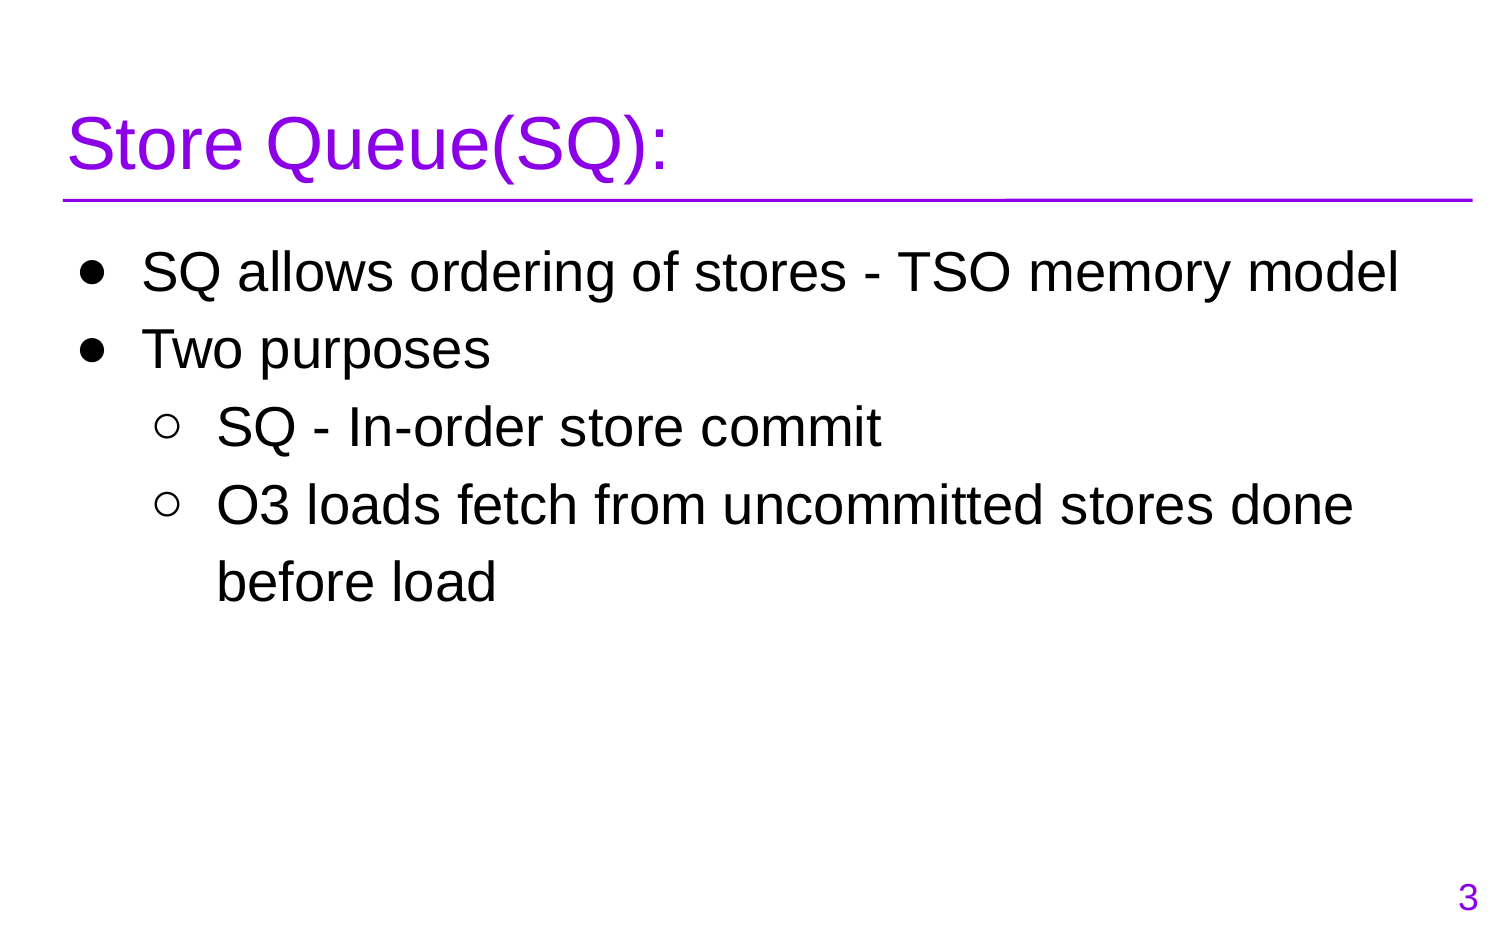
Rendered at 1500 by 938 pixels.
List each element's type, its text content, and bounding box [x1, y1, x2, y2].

slide_number ‹#› [1388, 859, 1494, 932]
title Store Queue(SQ): [51, 79, 1449, 185]
list SQ allows ordering of stores - TSO memory model Two purposes SQ - In-order store commit O3 loads fetch from uncommitted stores done before load [51, 210, 1449, 894]
